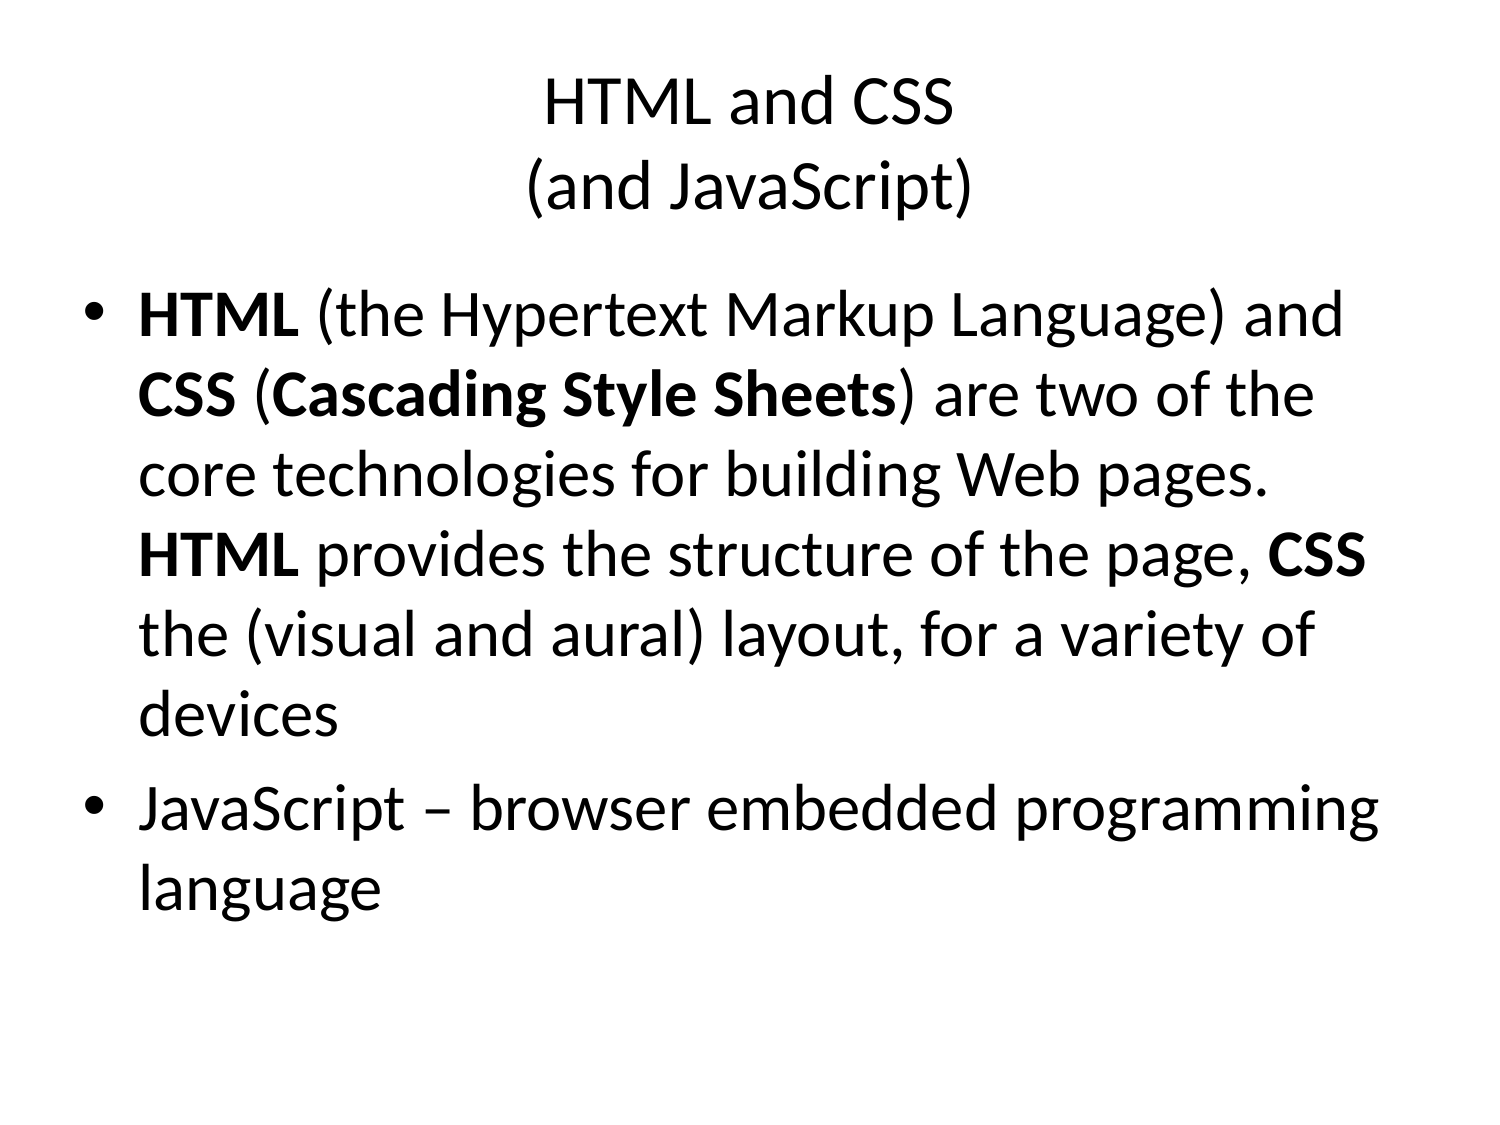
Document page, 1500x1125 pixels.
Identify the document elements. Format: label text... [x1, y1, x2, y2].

title HTML and CSS (and JavaScript) [74, 44, 1426, 234]
list HTML (the Hypertext Markup Language) and CSS (Cascading Style Sheets) are two of the core technologies for building Web pages. HTML provides the structure of the page, CSS the (visual and aural) layout, for a variety of devices JavaScript – browser embedded programming language [74, 261, 1426, 1006]
